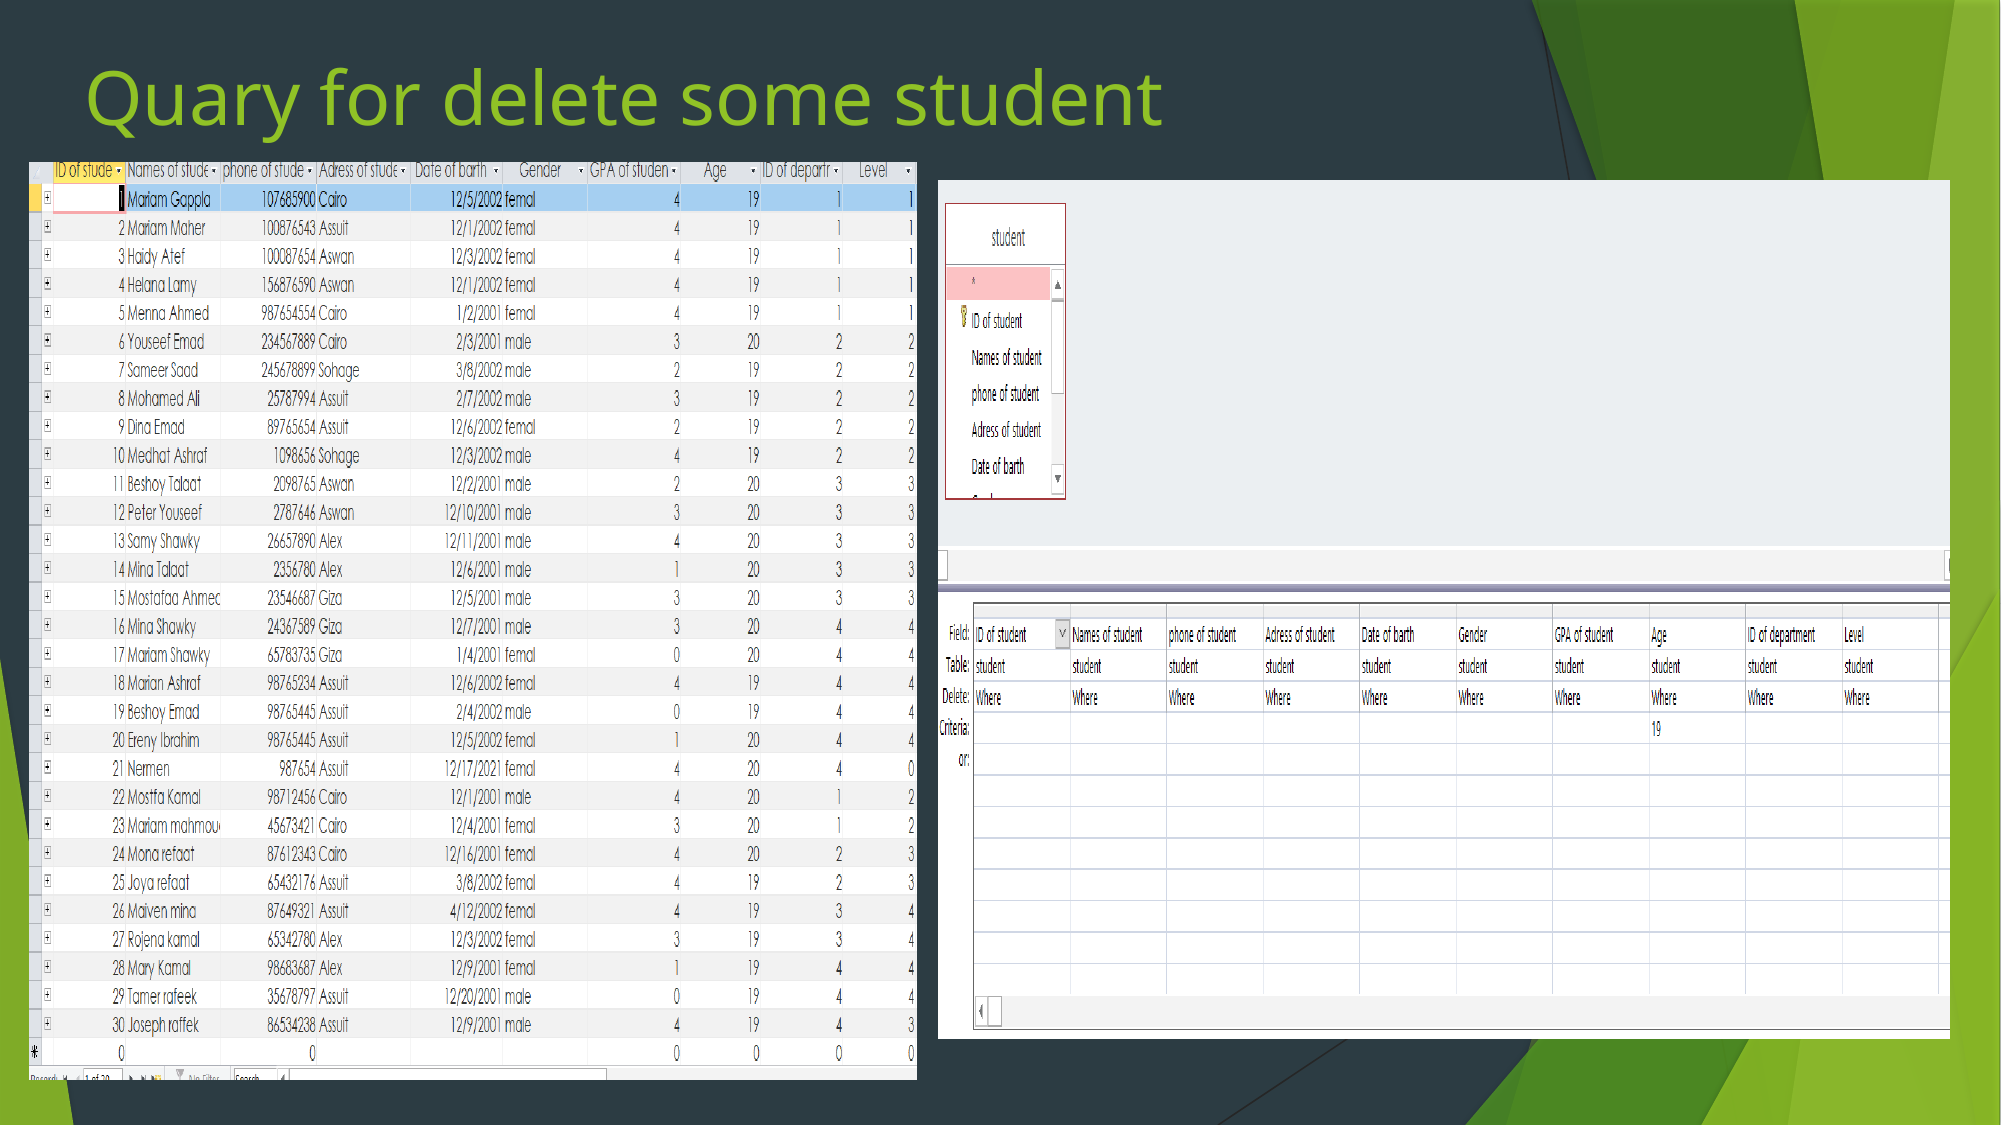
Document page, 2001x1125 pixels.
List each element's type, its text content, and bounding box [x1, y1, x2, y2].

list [28, 162, 918, 1080]
picture [938, 179, 1951, 1040]
title Quary for delete some student [69, 43, 1480, 218]
